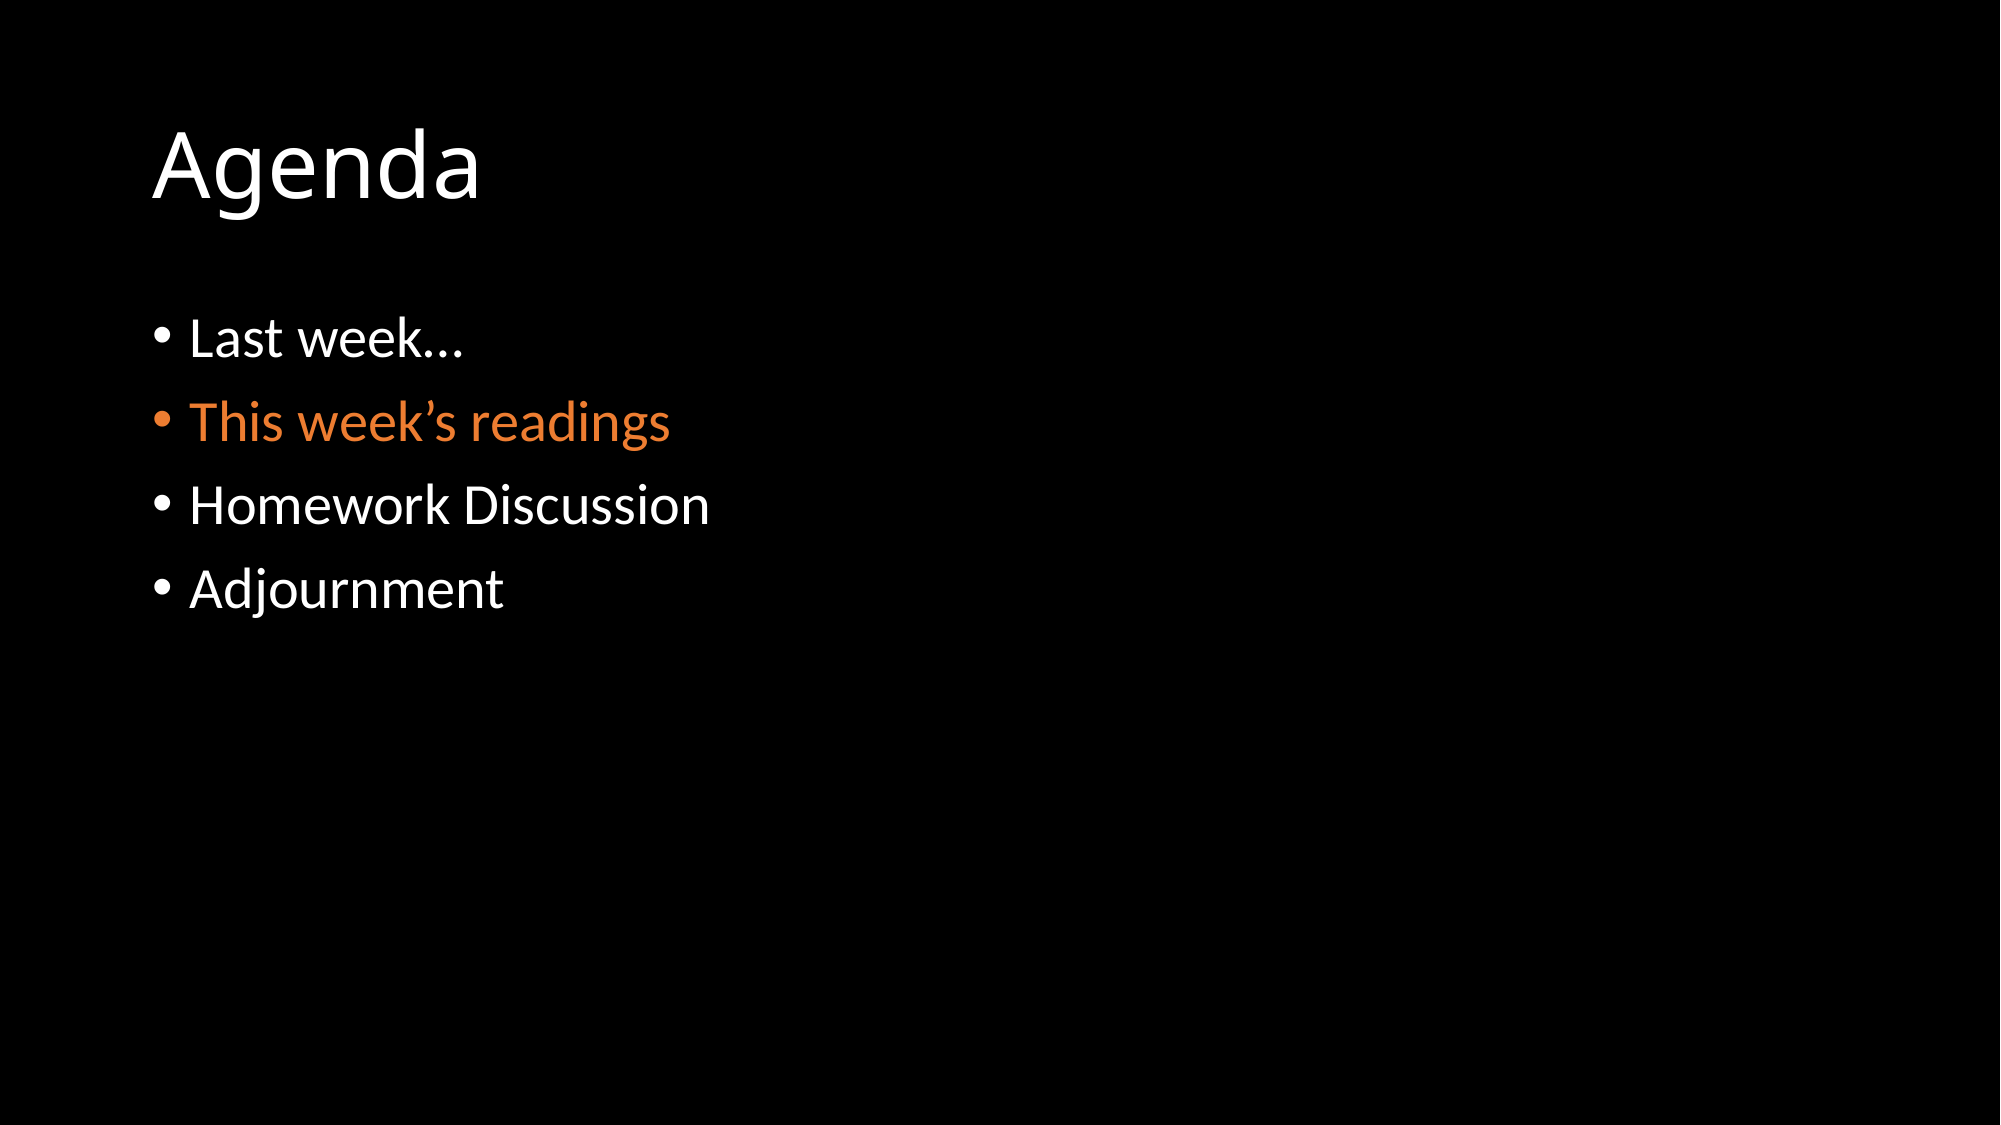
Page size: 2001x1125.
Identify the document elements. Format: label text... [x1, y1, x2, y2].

list Last week… This week’s readings Homework Discussion Adjournment [137, 299, 1863, 1014]
title Agenda [137, 59, 1863, 278]
